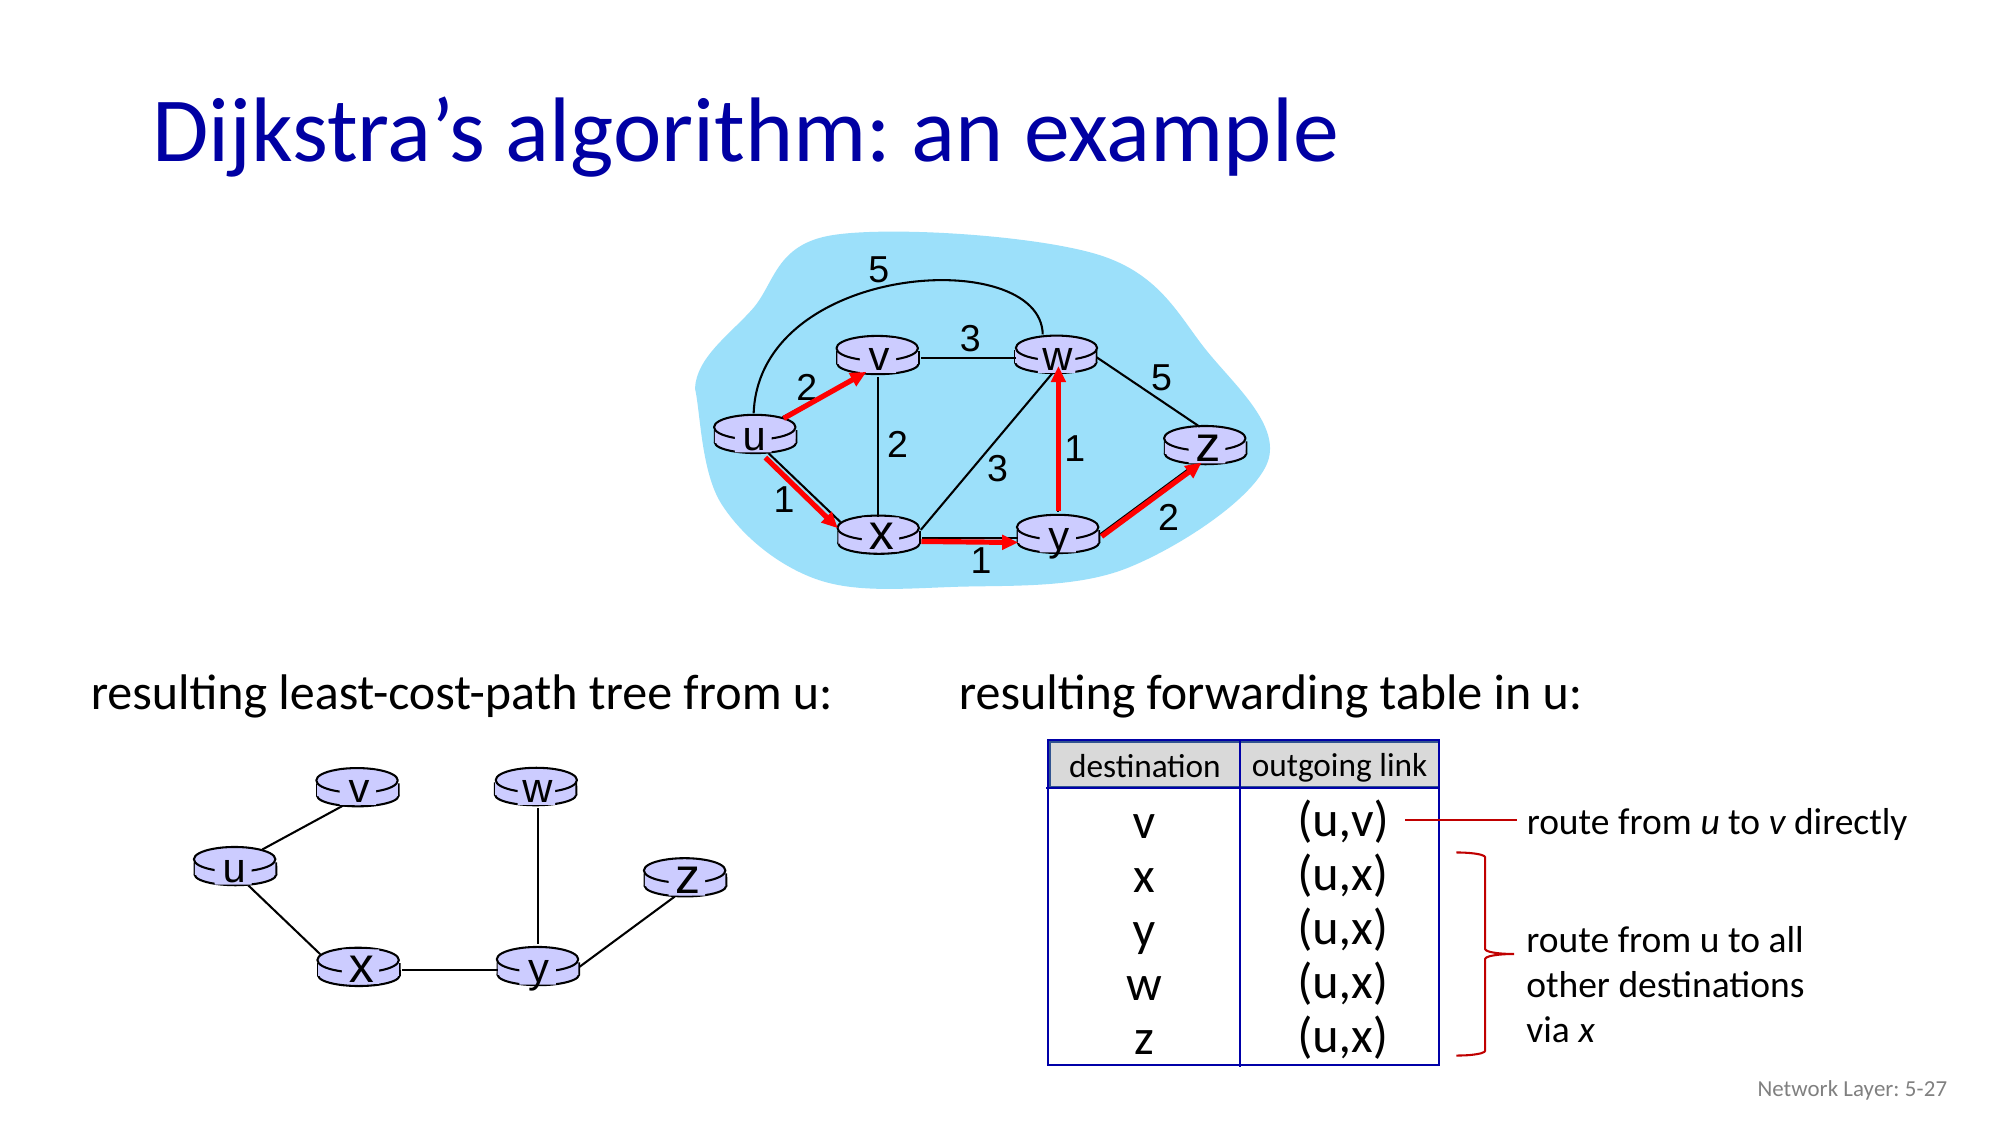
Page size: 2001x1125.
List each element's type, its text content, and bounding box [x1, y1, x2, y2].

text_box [940, 651, 1601, 1076]
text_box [1405, 789, 1926, 851]
text_box resulting least-cost-path tree from u: [76, 652, 849, 727]
slide_number Network Layer: 5-27 [1512, 1056, 1963, 1117]
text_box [783, 372, 867, 419]
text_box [694, 225, 1281, 593]
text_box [1101, 462, 1202, 537]
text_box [193, 753, 727, 1000]
title Dijkstra’s algorithm: an example [137, 58, 1972, 205]
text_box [765, 457, 838, 528]
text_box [1456, 852, 1846, 1060]
